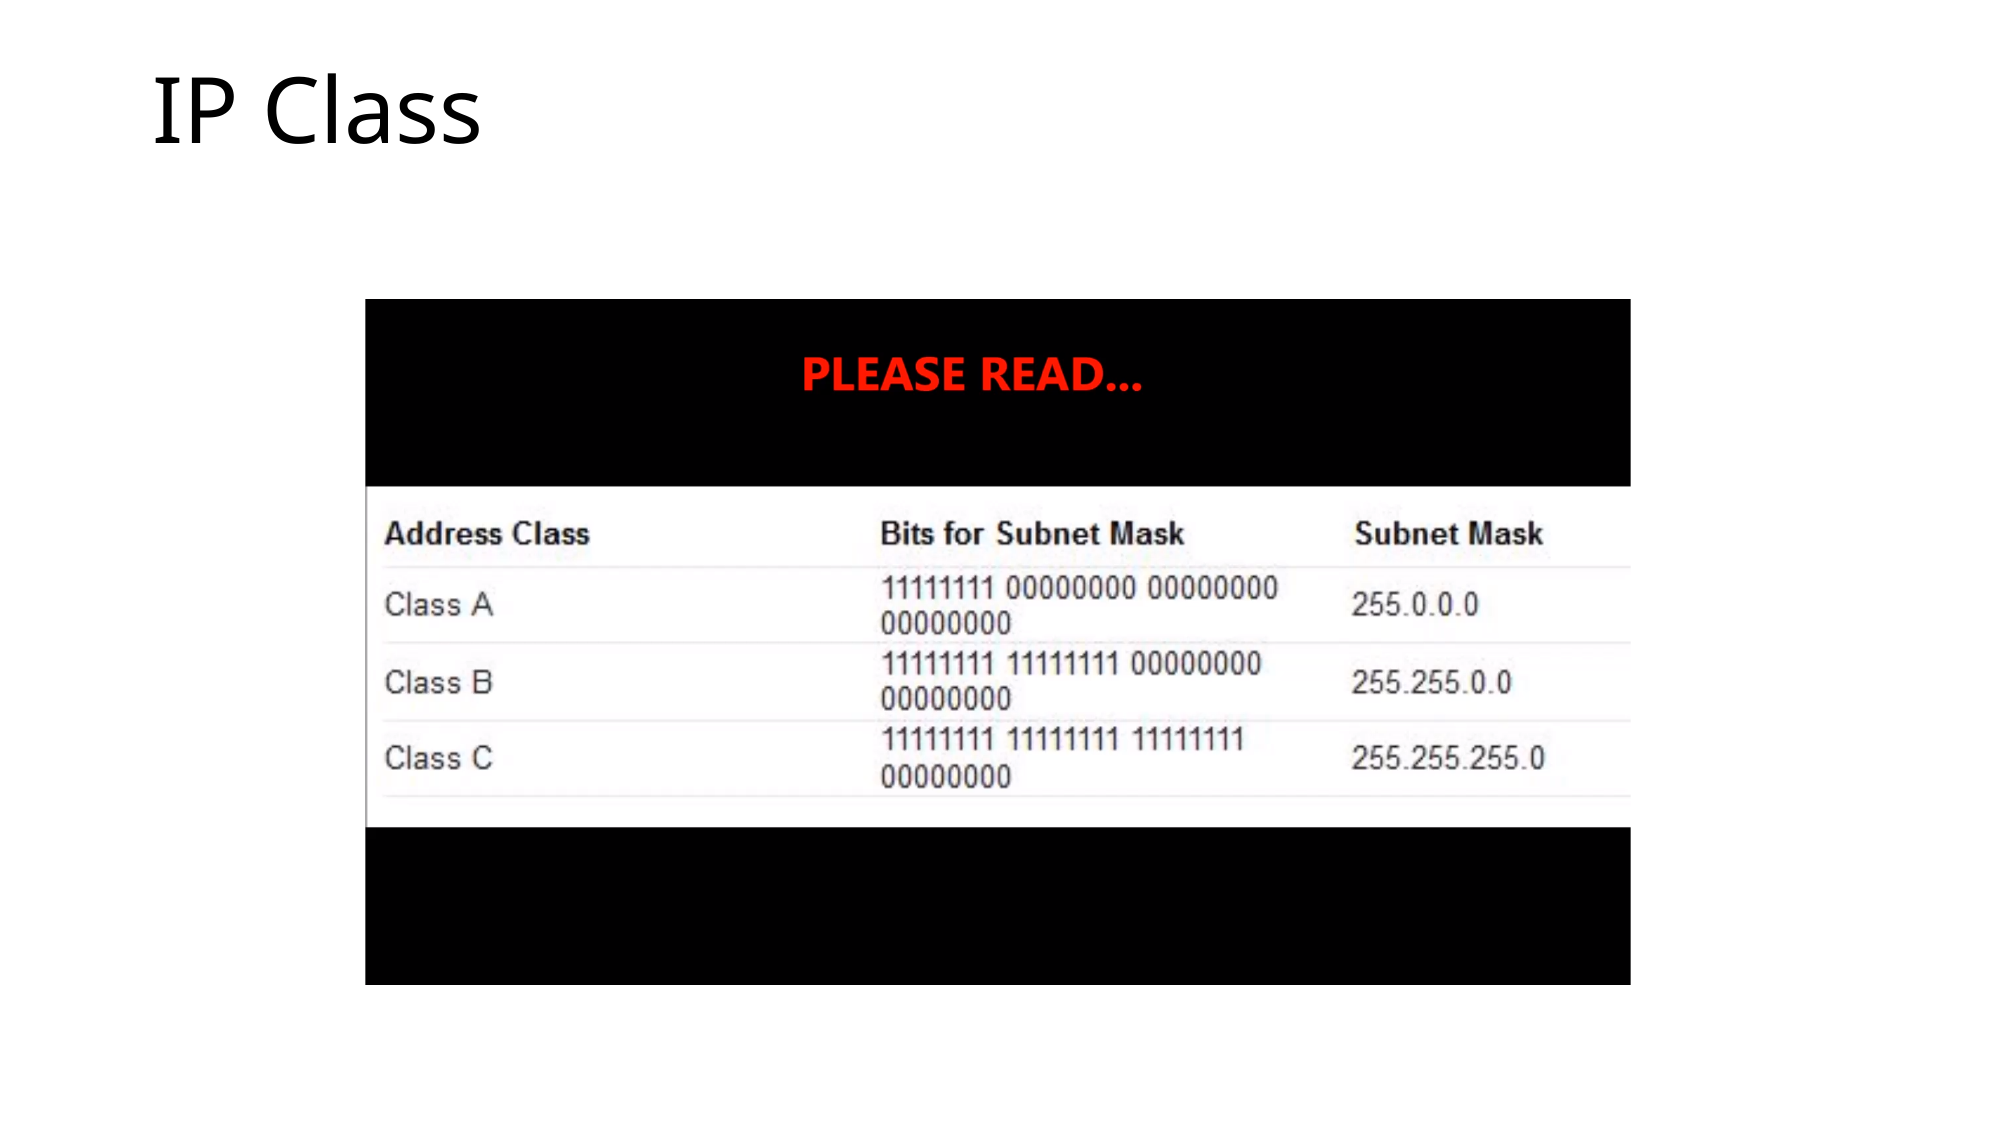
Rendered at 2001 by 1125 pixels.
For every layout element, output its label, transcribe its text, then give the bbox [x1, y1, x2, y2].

title IP Class [137, 59, 1863, 278]
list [365, 299, 1631, 985]
